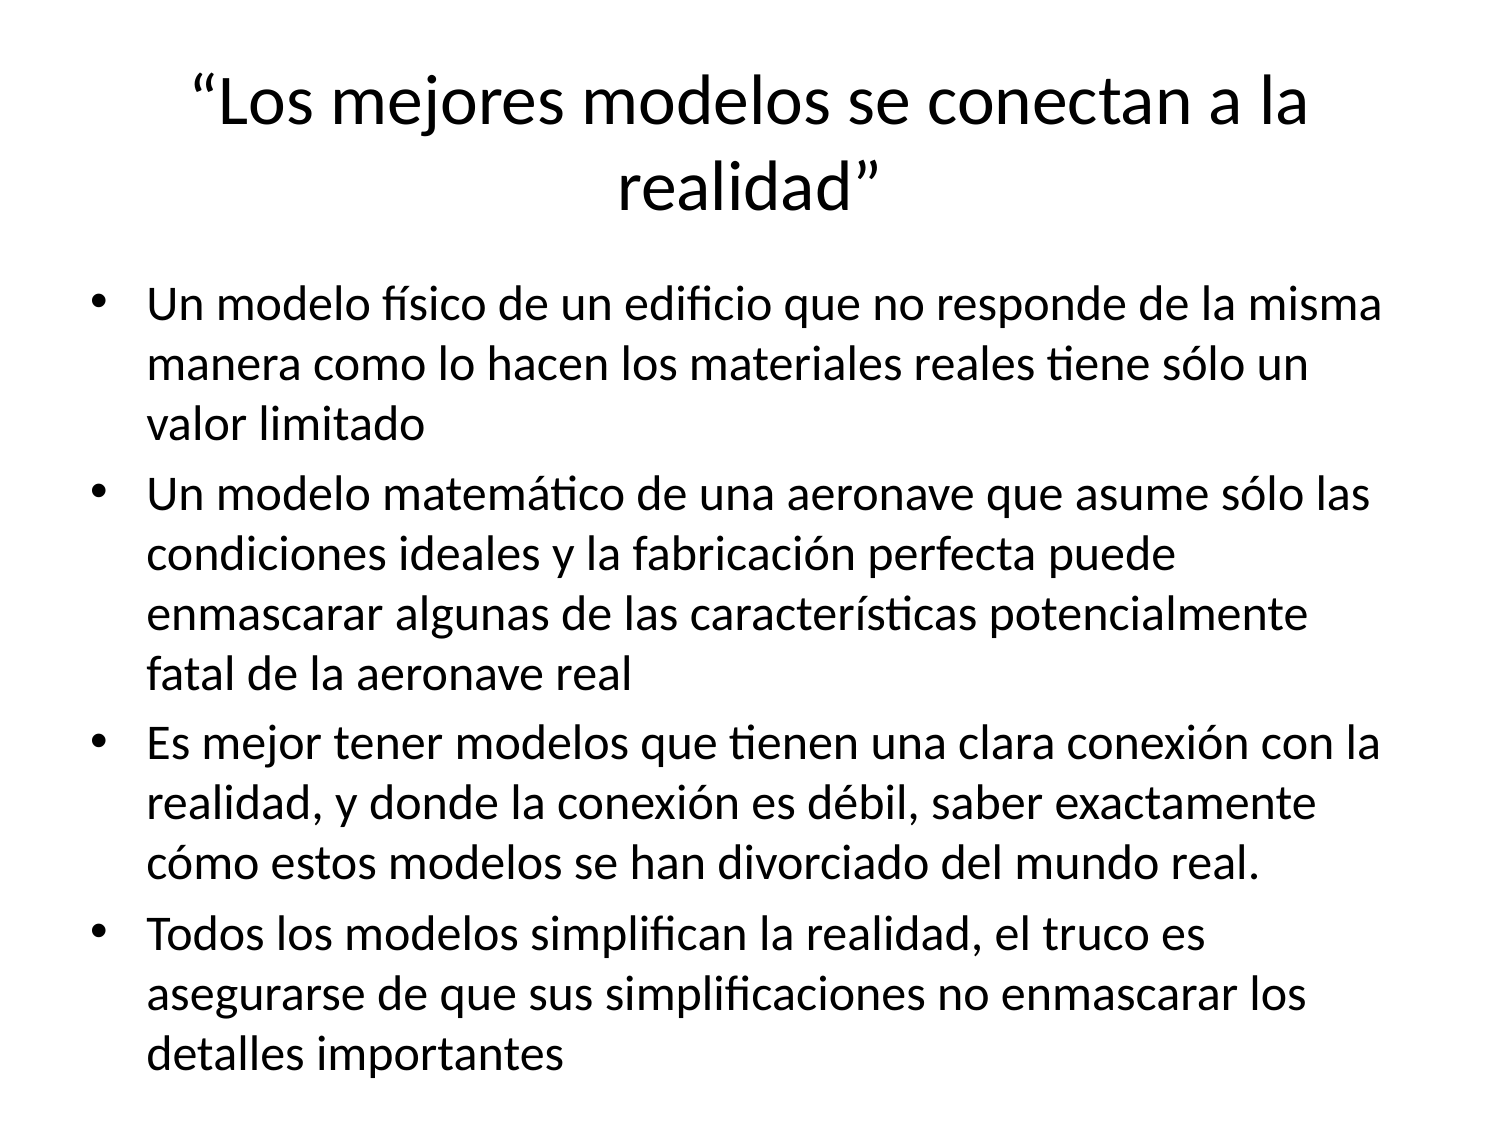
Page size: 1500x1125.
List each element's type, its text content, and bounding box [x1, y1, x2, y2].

title “Los mejores modelos se conectan a la realidad” [75, 45, 1425, 233]
list Un modelo físico de un edificio que no responde de la misma manera como lo hacen los materiales reales tiene sólo un valor limitado Un modelo matemático de una aeronave que asume sólo las condiciones ideales y la fabricación perfecta puede enmascarar algunas de las características potencialmente fatal de la aeronave real Es mejor tener modelos que tienen una clara conexión con la realidad, y donde la conexión es débil, saber exactamente cómo estos modelos se han divorciado del mundo real. Todos los modelos simplifican la realidad, el truco es asegurarse de que sus simplificaciones no enmascarar los detalles importantes [75, 262, 1425, 1005]
